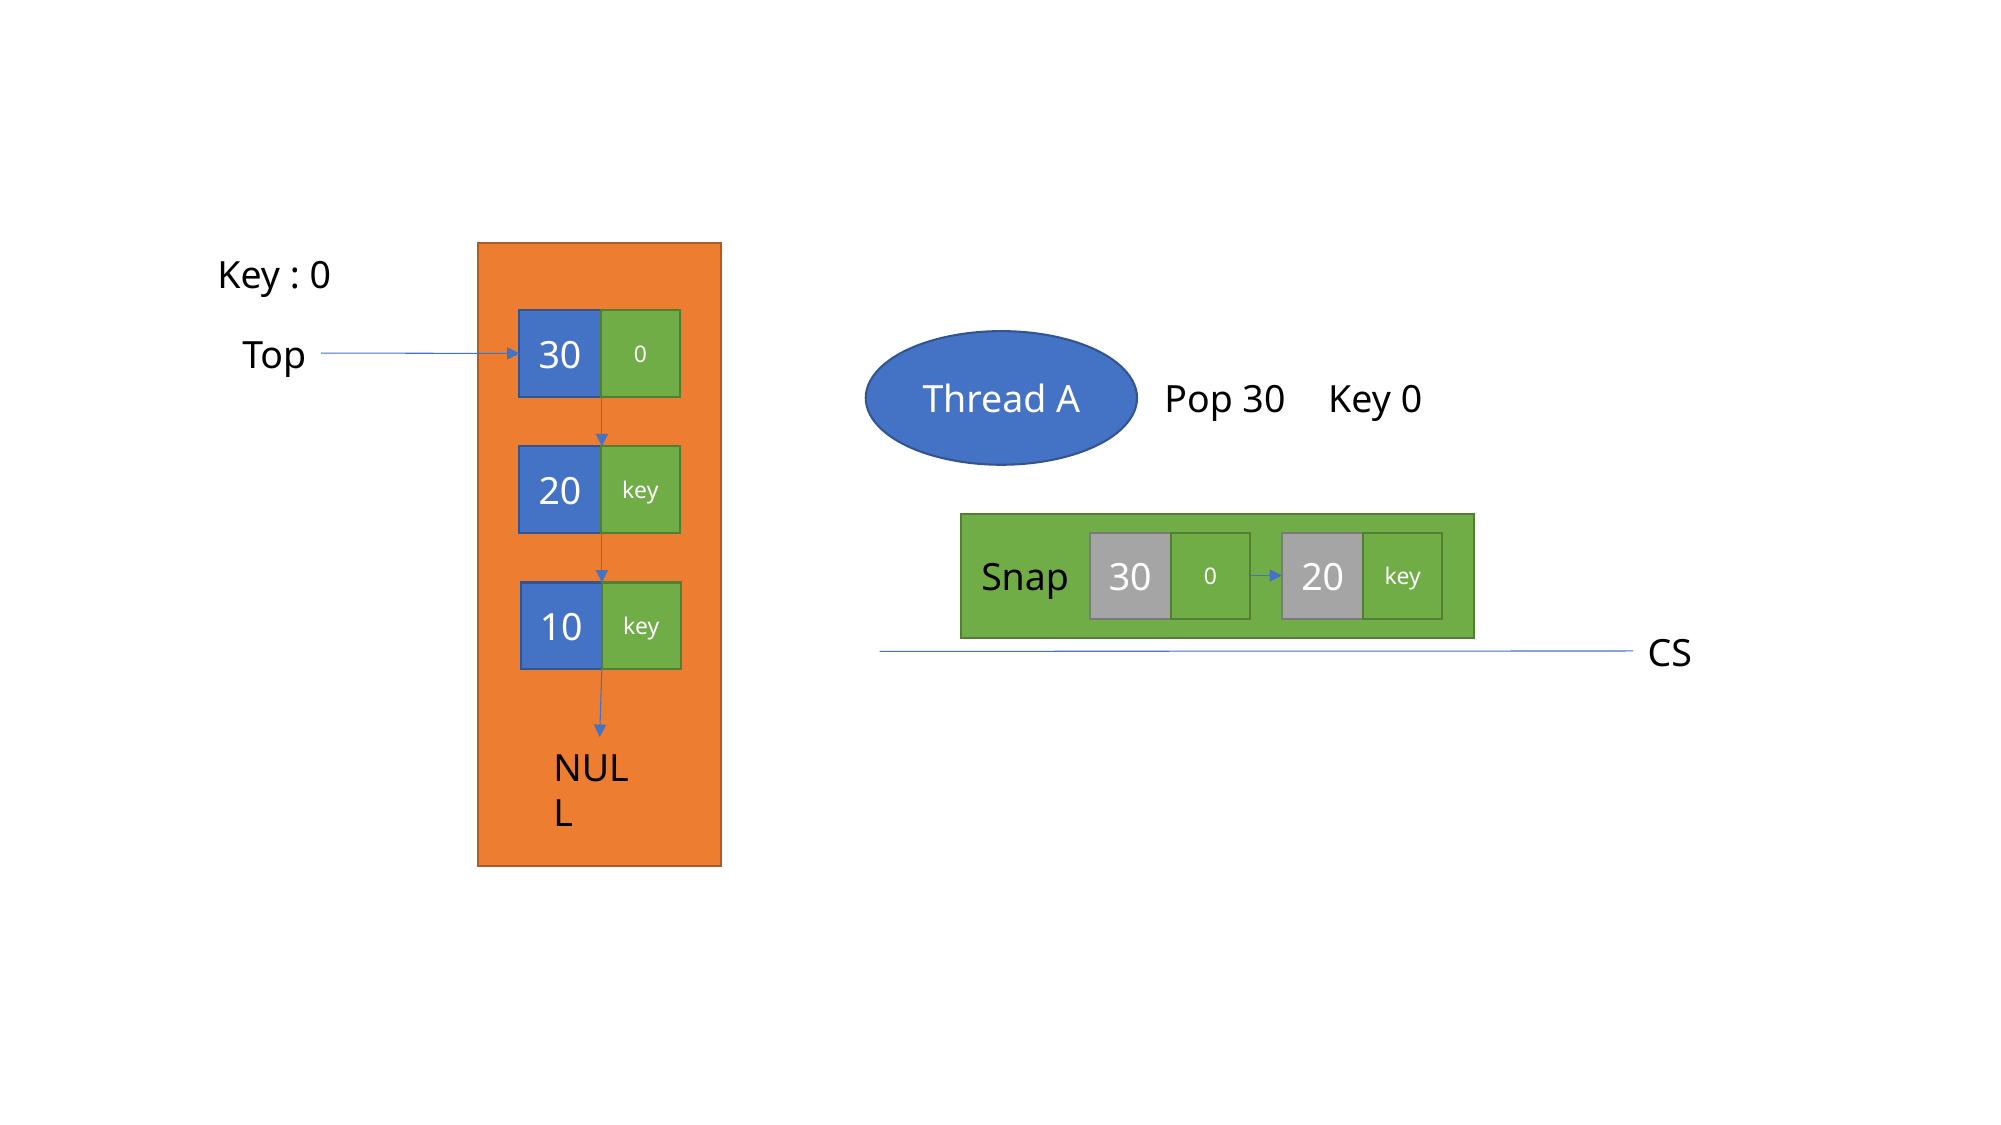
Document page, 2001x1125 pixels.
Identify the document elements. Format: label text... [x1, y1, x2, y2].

text_box Key : 0 [202, 243, 347, 304]
text_box [477, 242, 722, 867]
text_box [1281, 532, 1443, 619]
text_box Key 0 [1313, 367, 1438, 428]
text_box Top [227, 323, 321, 383]
text_box Pop 30 [1149, 367, 1301, 428]
text_box Snap [966, 545, 1084, 606]
text_box Thread A [864, 330, 1139, 466]
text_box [879, 621, 1708, 682]
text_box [1089, 532, 1250, 619]
text_box NULL [538, 736, 661, 842]
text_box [519, 310, 680, 397]
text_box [519, 446, 680, 533]
text_box [960, 513, 1475, 621]
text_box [520, 582, 681, 669]
